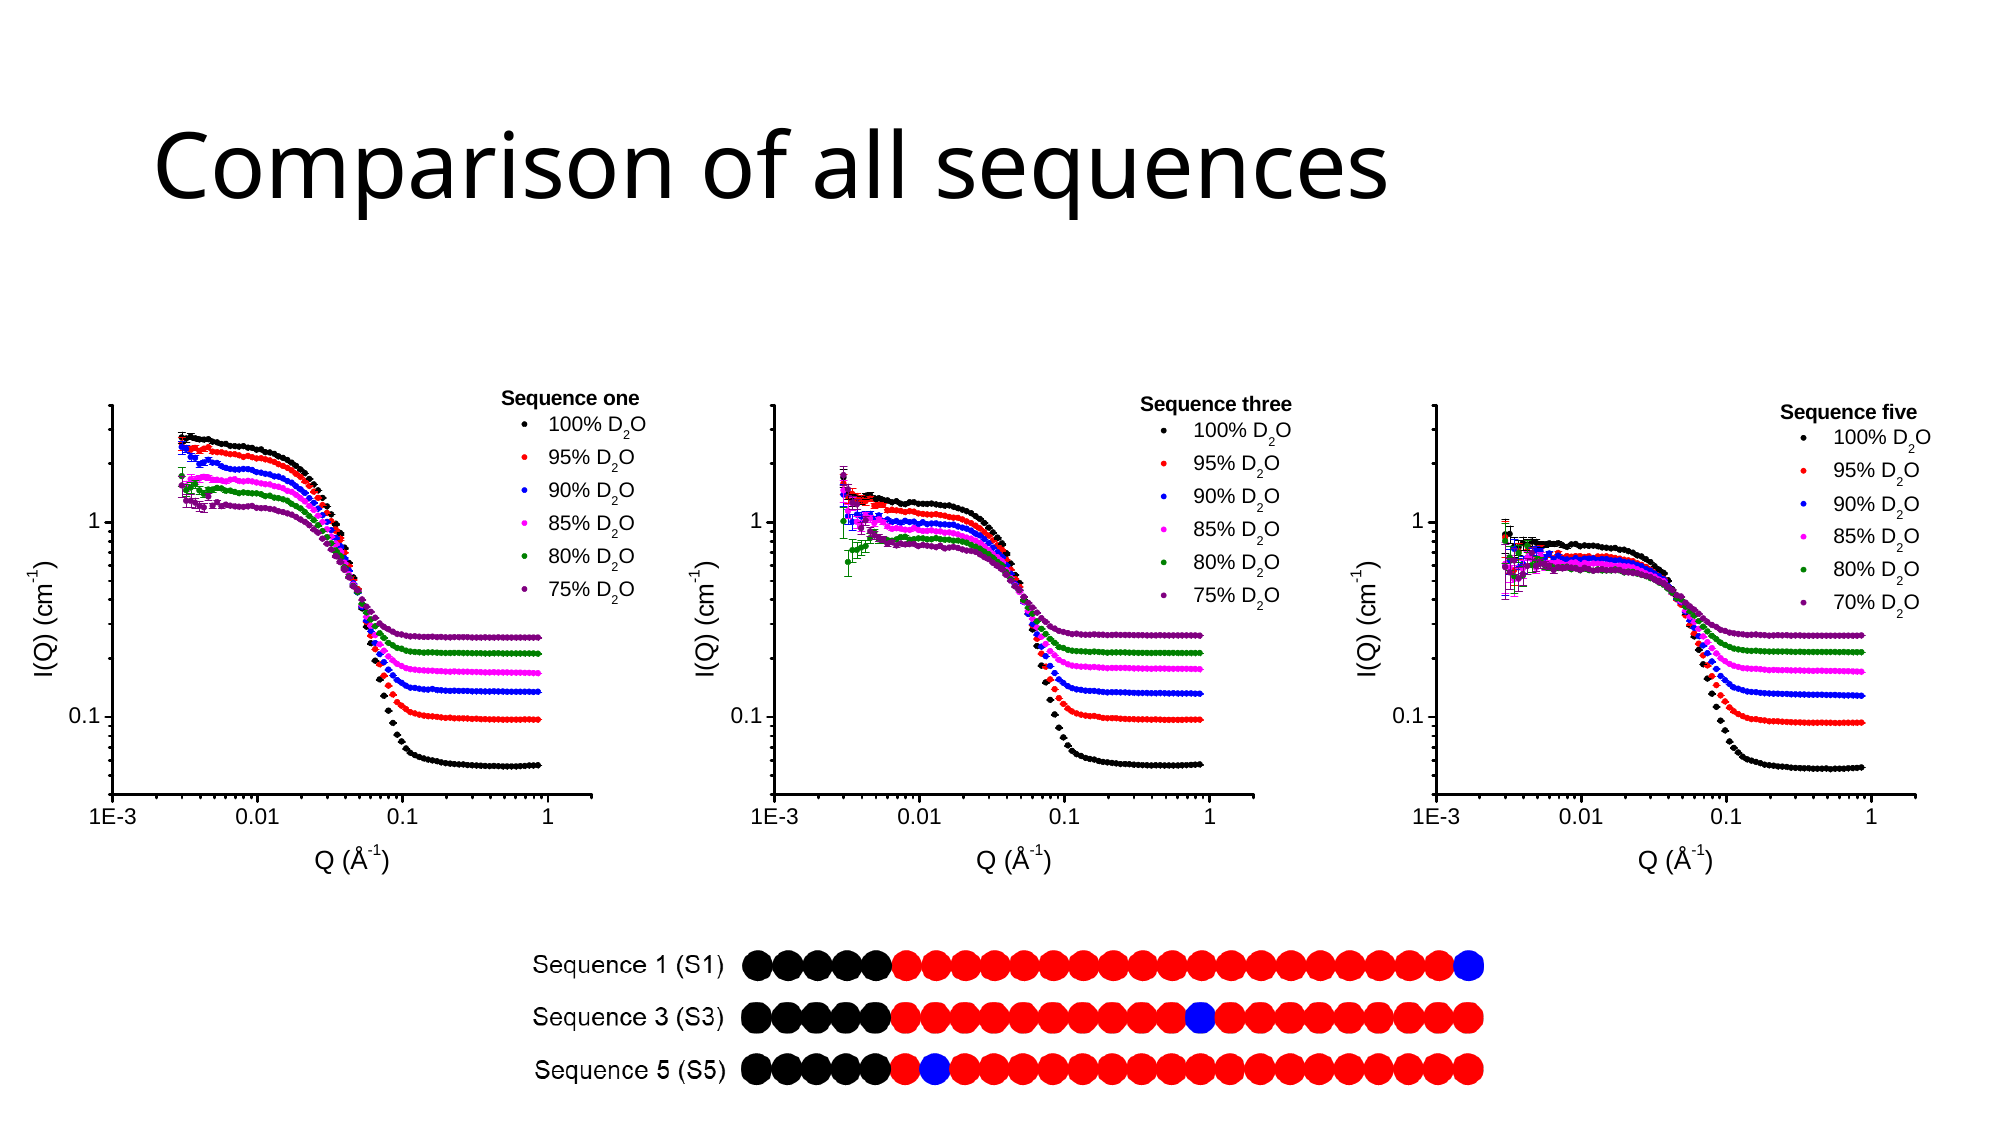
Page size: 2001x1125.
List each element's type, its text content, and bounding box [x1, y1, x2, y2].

title Comparison of all sequences [137, 59, 1863, 278]
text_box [0, 342, 649, 885]
picture [516, 940, 1484, 1103]
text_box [1310, 342, 2000, 885]
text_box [649, 342, 1310, 885]
